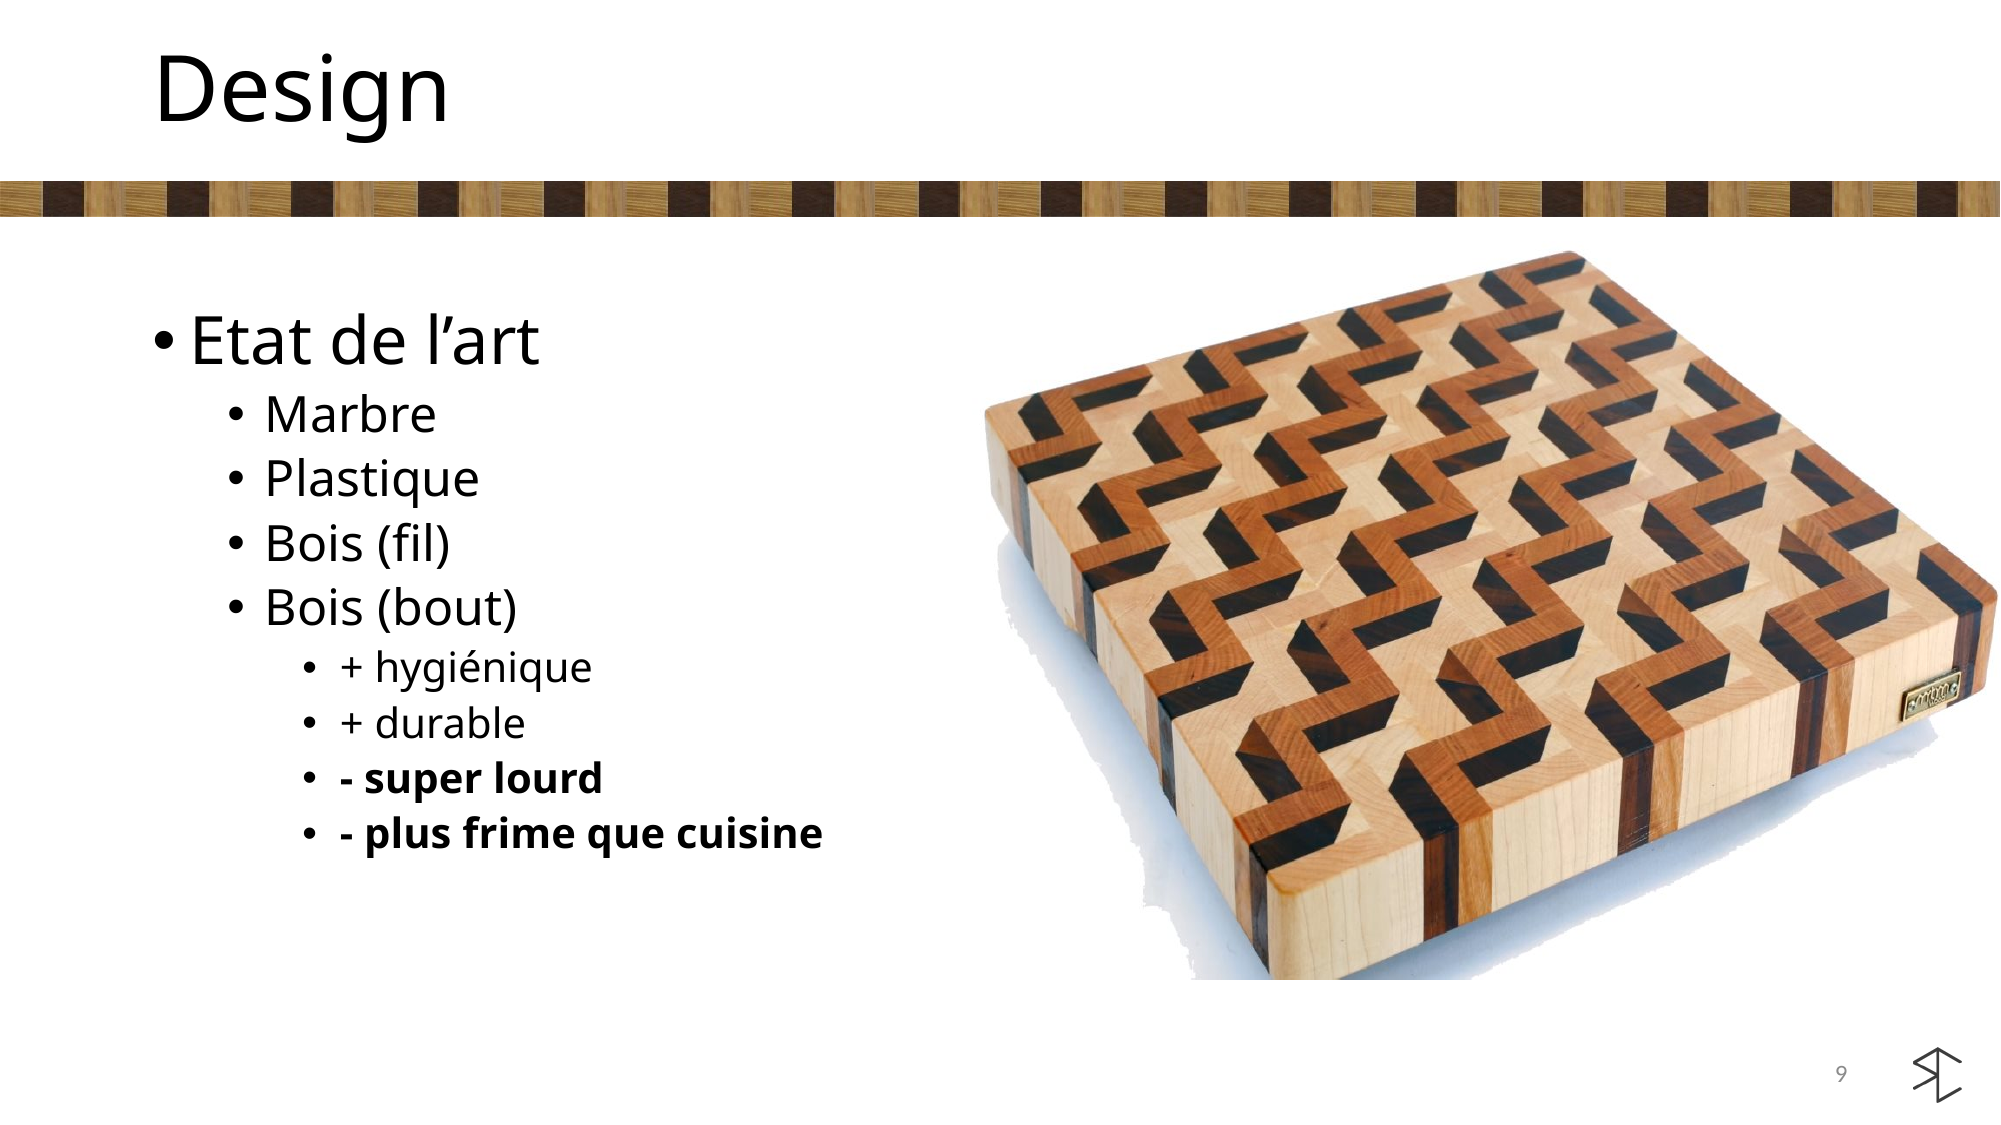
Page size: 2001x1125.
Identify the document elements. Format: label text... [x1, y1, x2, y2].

list Etat de l’art Marbre Plastique Bois (fil) Bois (bout) + hygiénique + durable - super lourd - plus frime que cuisine [137, 299, 988, 1014]
picture [958, 241, 2000, 980]
slide_number 9 [1412, 1042, 1863, 1103]
title Design [137, 1, 1863, 182]
picture [1913, 1047, 1962, 1103]
picture [0, 181, 2000, 217]
